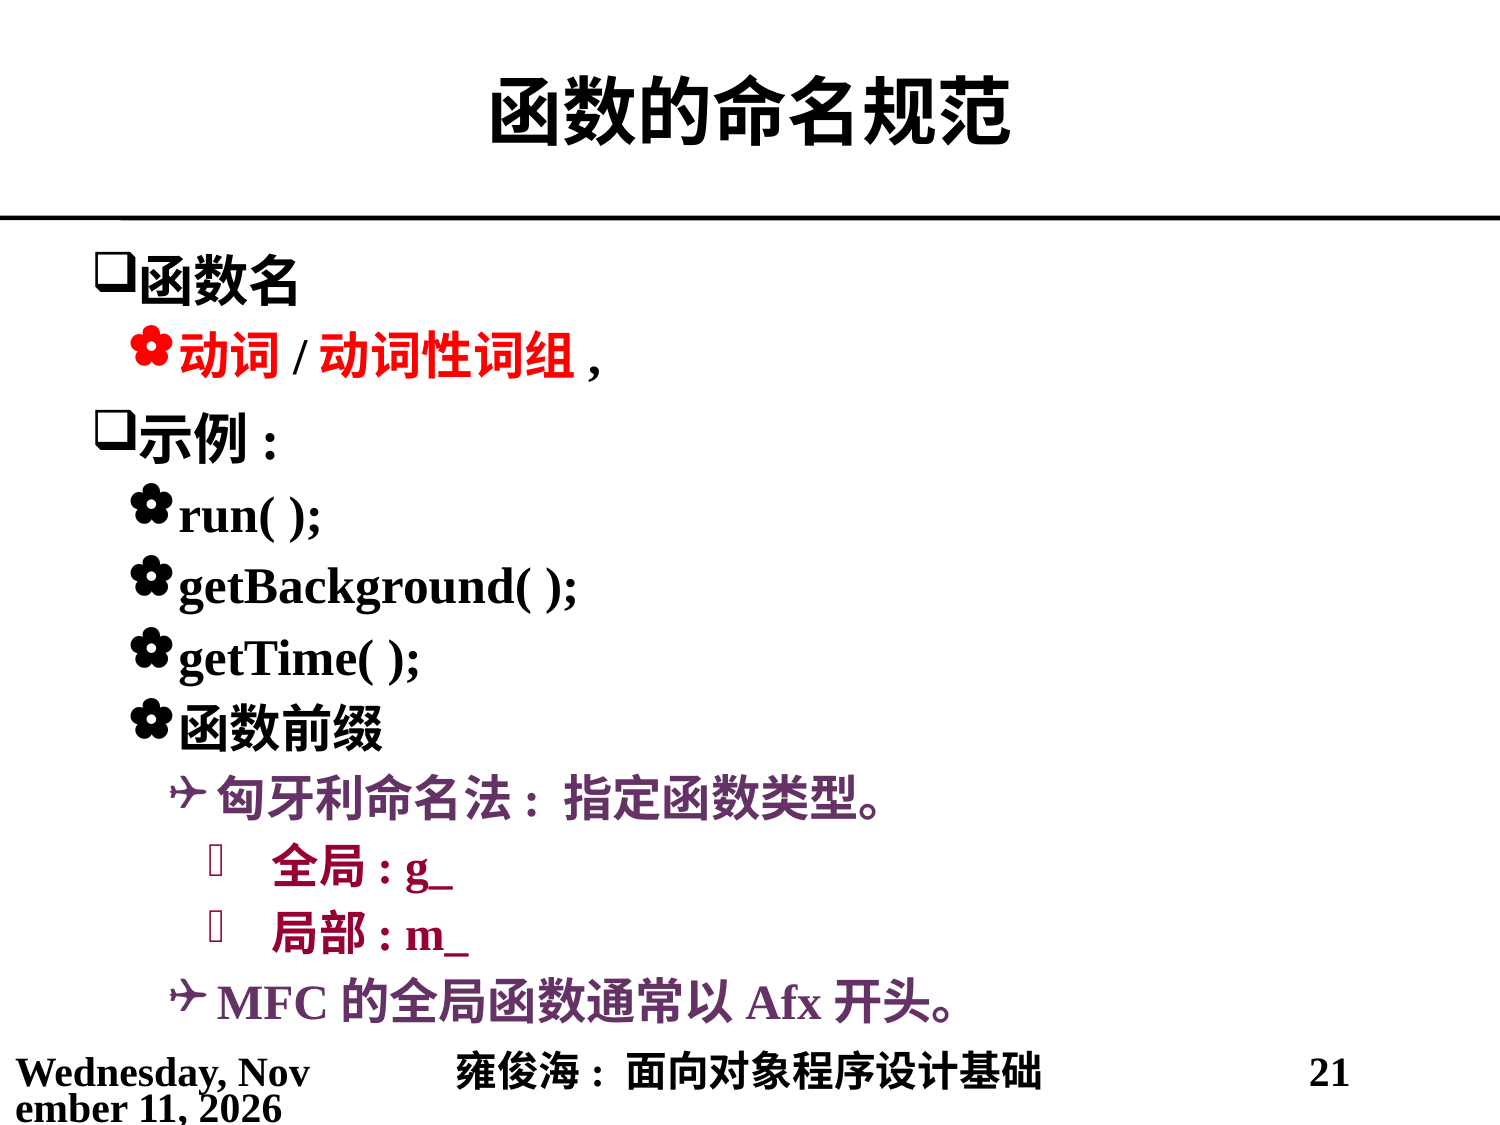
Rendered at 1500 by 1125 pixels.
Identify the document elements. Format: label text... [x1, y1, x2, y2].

footer 雍俊海: 面向对象程序设计基础 [337, 1042, 1161, 1103]
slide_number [0, 1042, 337, 1103]
list 函数名 动词/动词性词组, 示例: run( ); getBackground( ); getTime( ); 函数前缀 匈牙利命名法: 指定函数类型。 全局: g_ 局部: m_ MFC的全局函数通常以Afx开头。 [75, 239, 1425, 1042]
title 函数的命名规范 [0, 0, 1500, 217]
slide_number 21 [1161, 1042, 1499, 1103]
